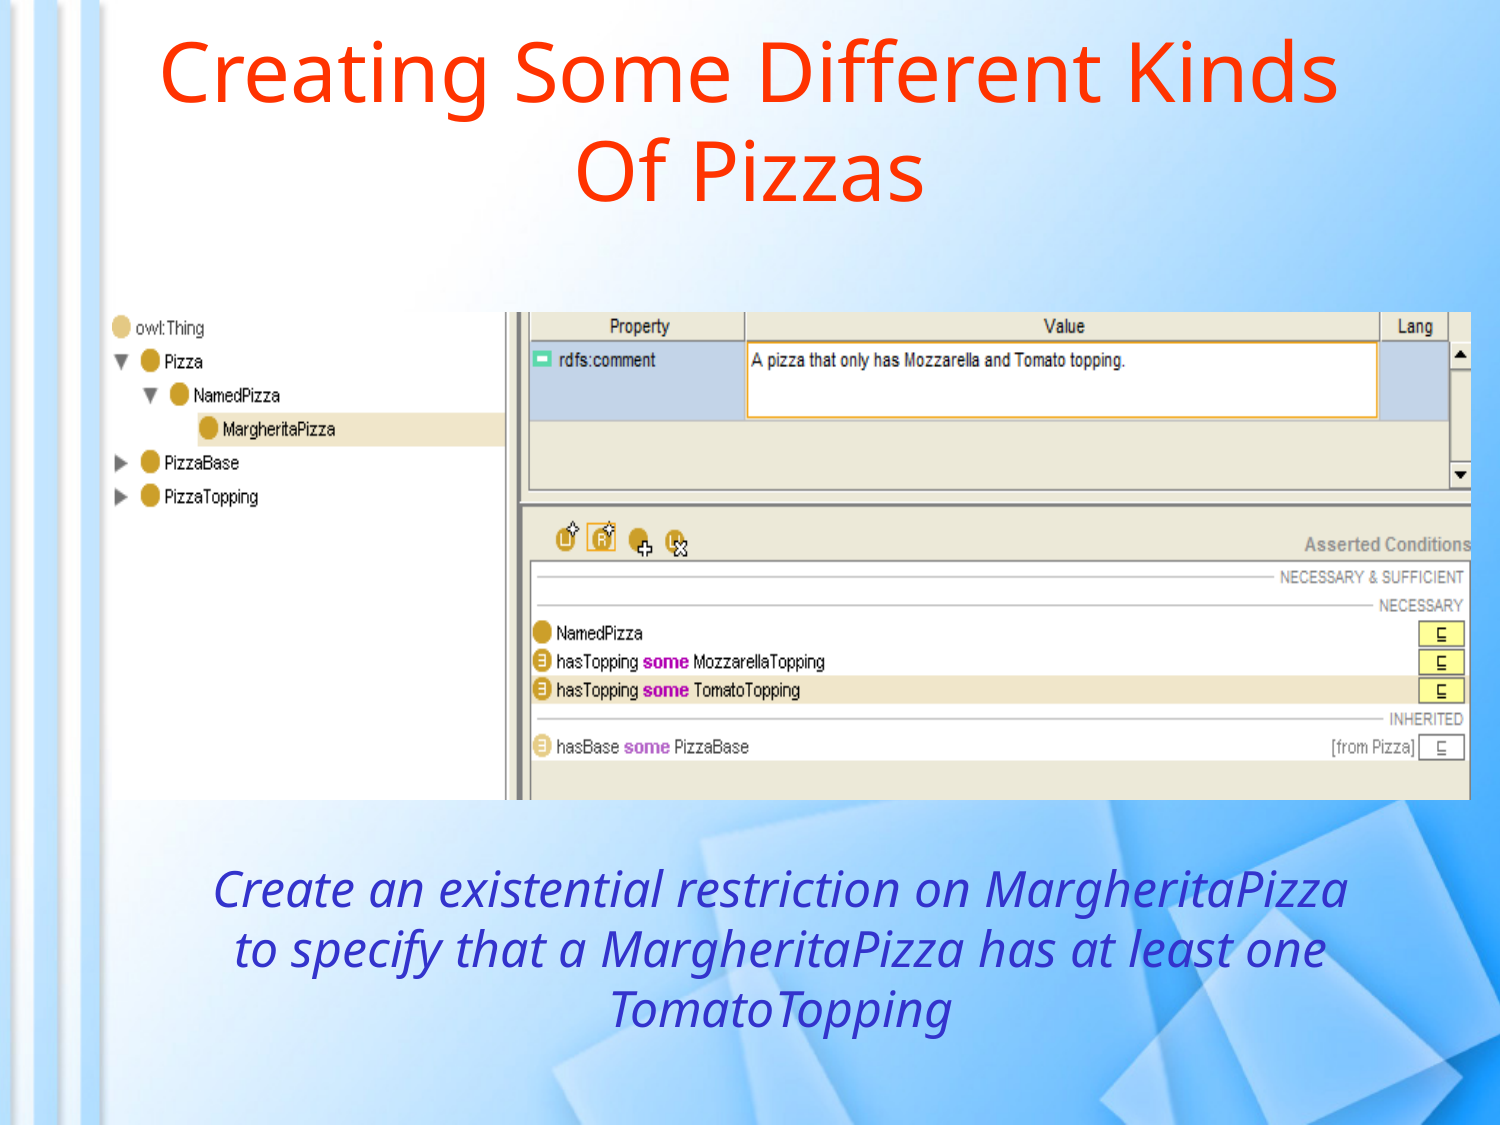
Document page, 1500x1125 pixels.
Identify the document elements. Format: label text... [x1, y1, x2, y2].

picture [0, 0, 1500, 1125]
text_box Create an existential restriction on MargheritaPizza to specify that a MargheritaPizza has at least one TomatoTopping [187, 849, 1375, 1045]
text_box Creating Some Different Kinds Of Pizzas [112, 24, 1388, 213]
